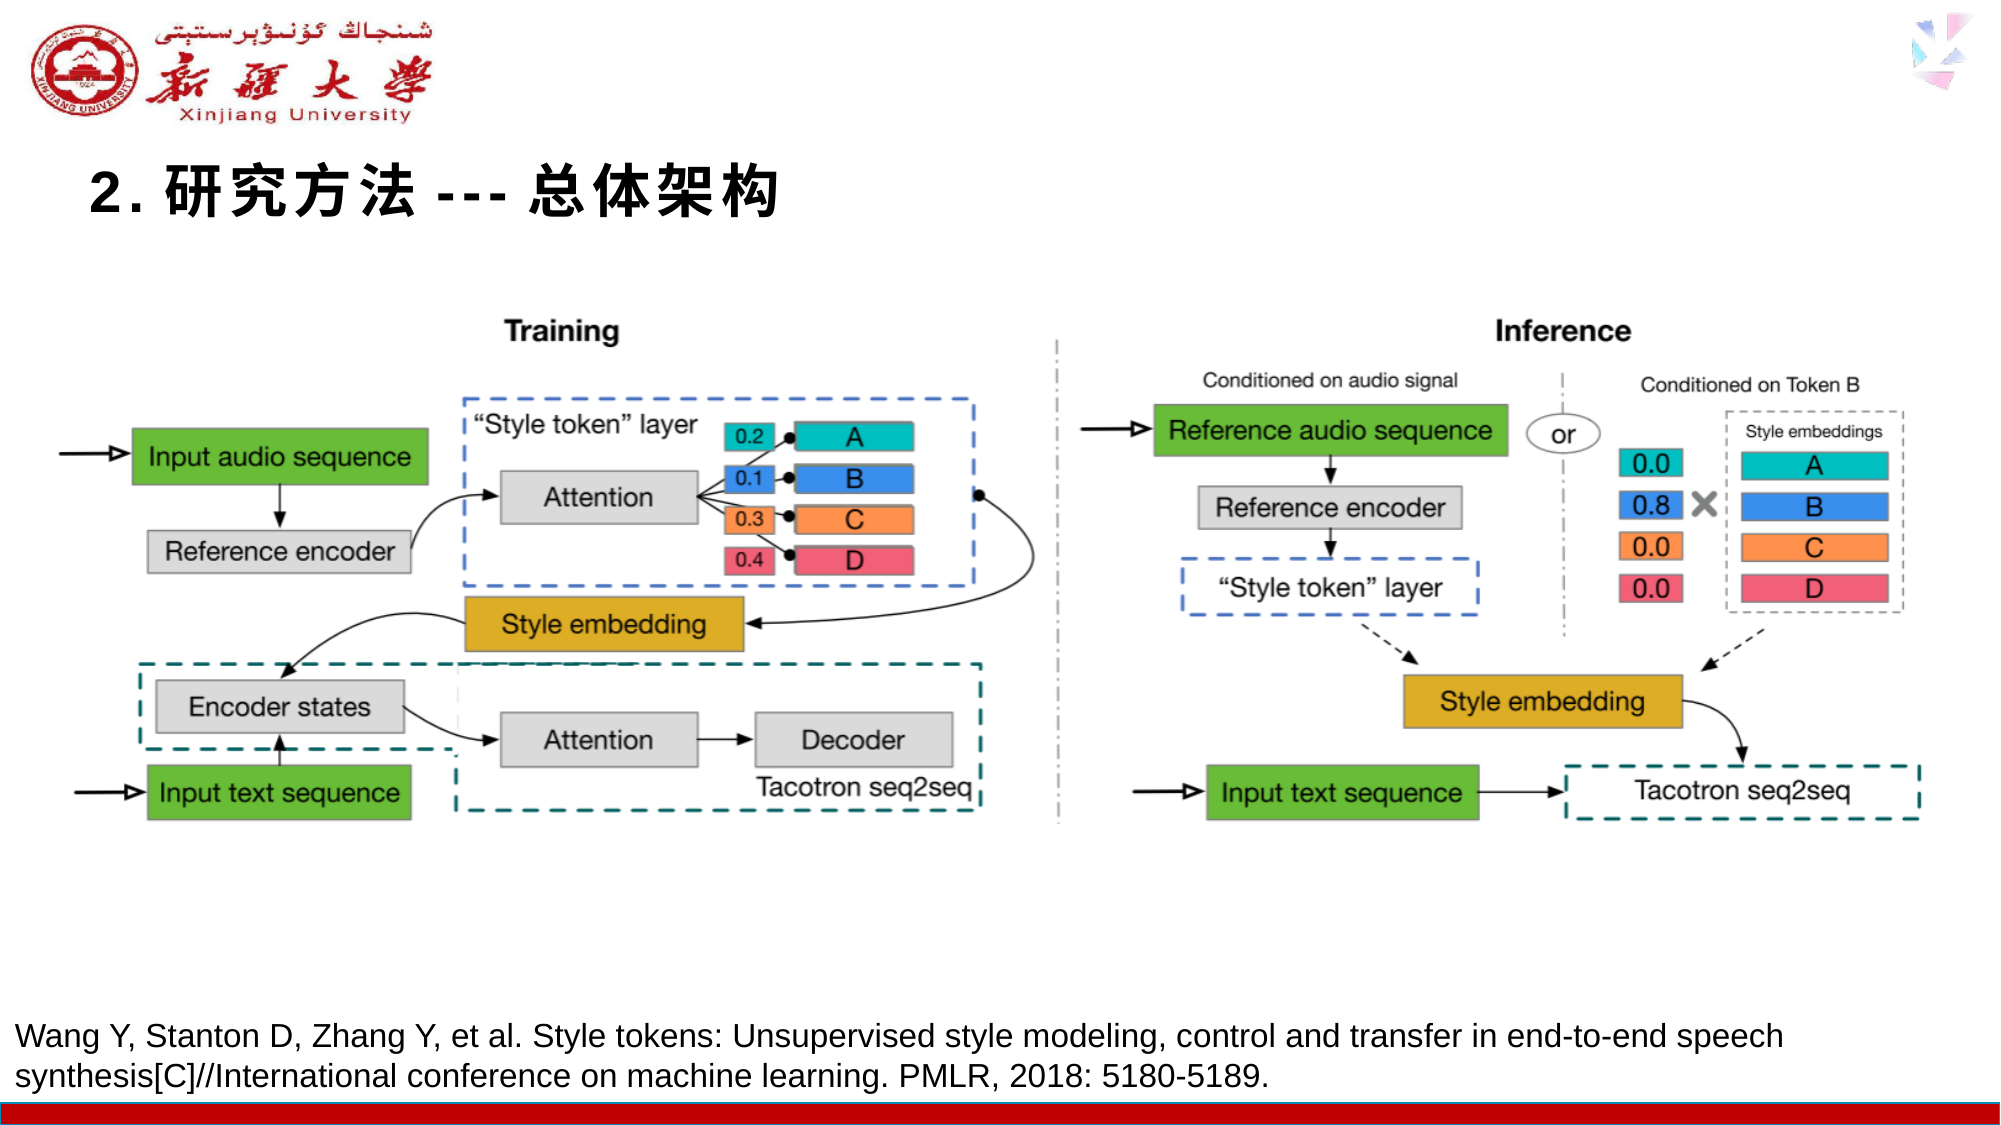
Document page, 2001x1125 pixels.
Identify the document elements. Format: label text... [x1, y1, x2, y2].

picture [54, 278, 1946, 871]
text_box Wang Y, Stanton D, Zhang Y, et al. Style tokens: Unsupervised style modeling, control and transfer in end-to-end speech synthesis[C]//International conference on machine learning. PMLR, 2018: 5180-5189. [0, 1007, 2000, 1102]
text_box 2.研究方法---总体架构 [74, 130, 1875, 247]
picture [0, 0, 482, 143]
picture [1881, 0, 2000, 101]
text_box [0, 1102, 2000, 1125]
